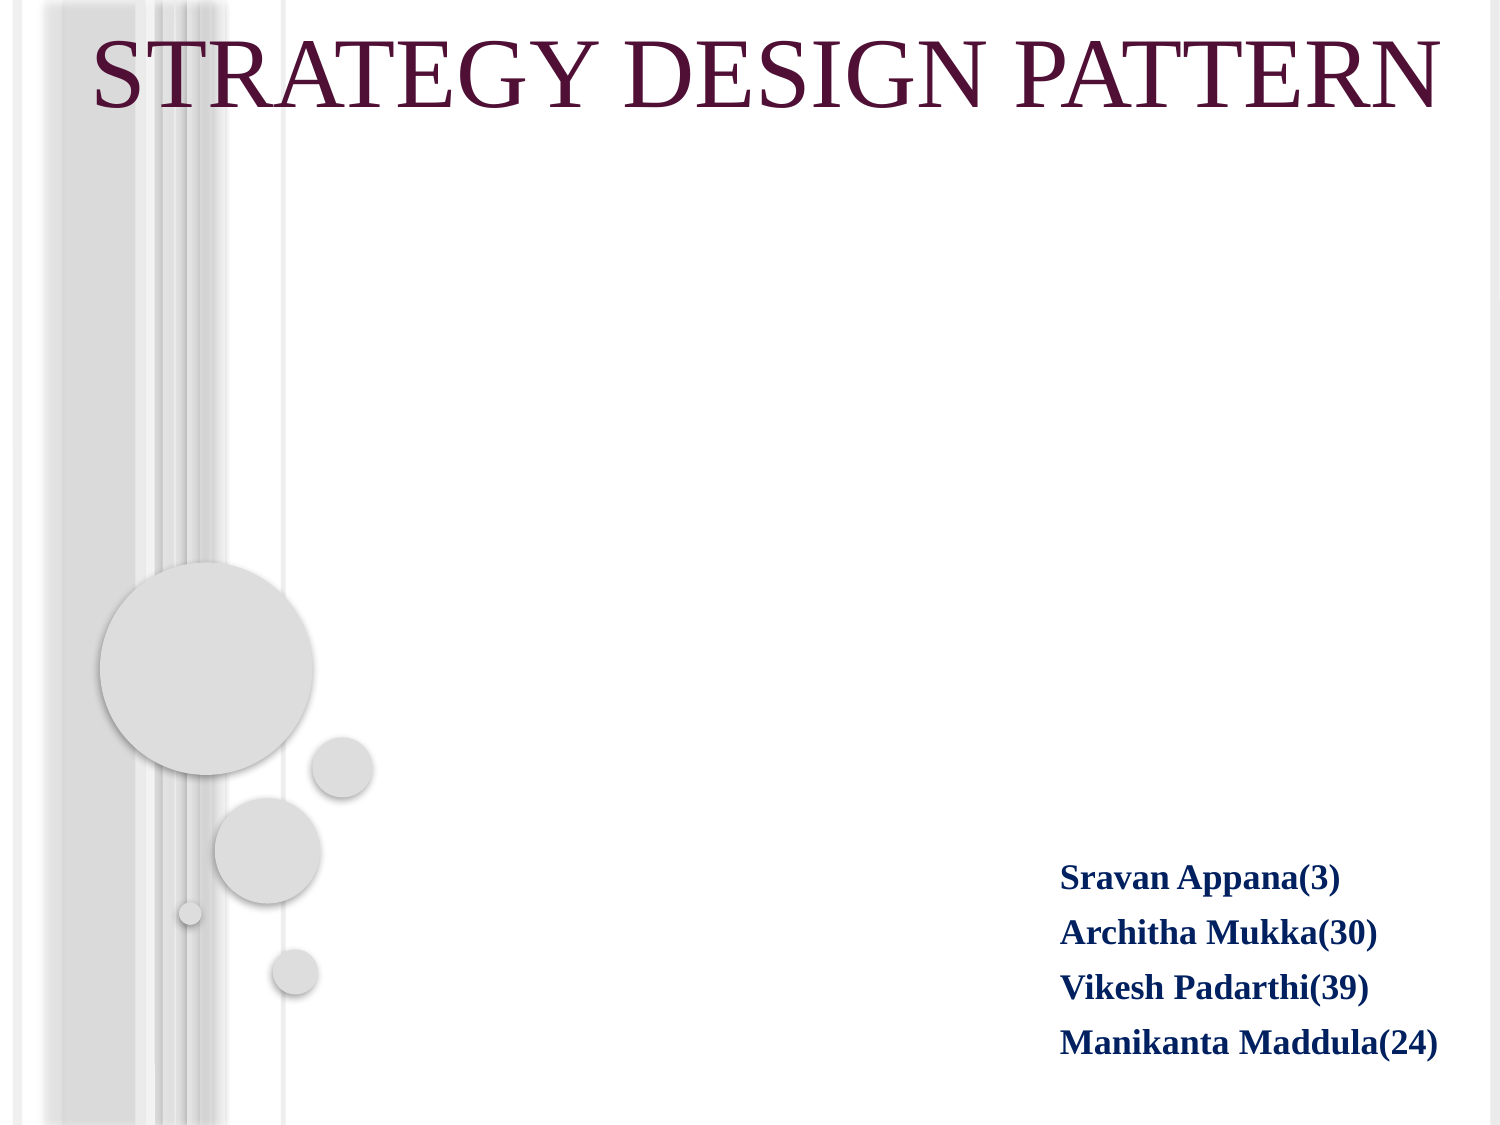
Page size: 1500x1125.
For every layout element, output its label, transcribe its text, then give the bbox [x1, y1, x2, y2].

text_box STRATEGY DESIGN PATTERN [0, 0, 1500, 135]
subtitle Sravan Appana(3) Architha Mukka(30) Vikesh Padarthi(39) Manikanta Maddula(24) [1045, 846, 1500, 1071]
